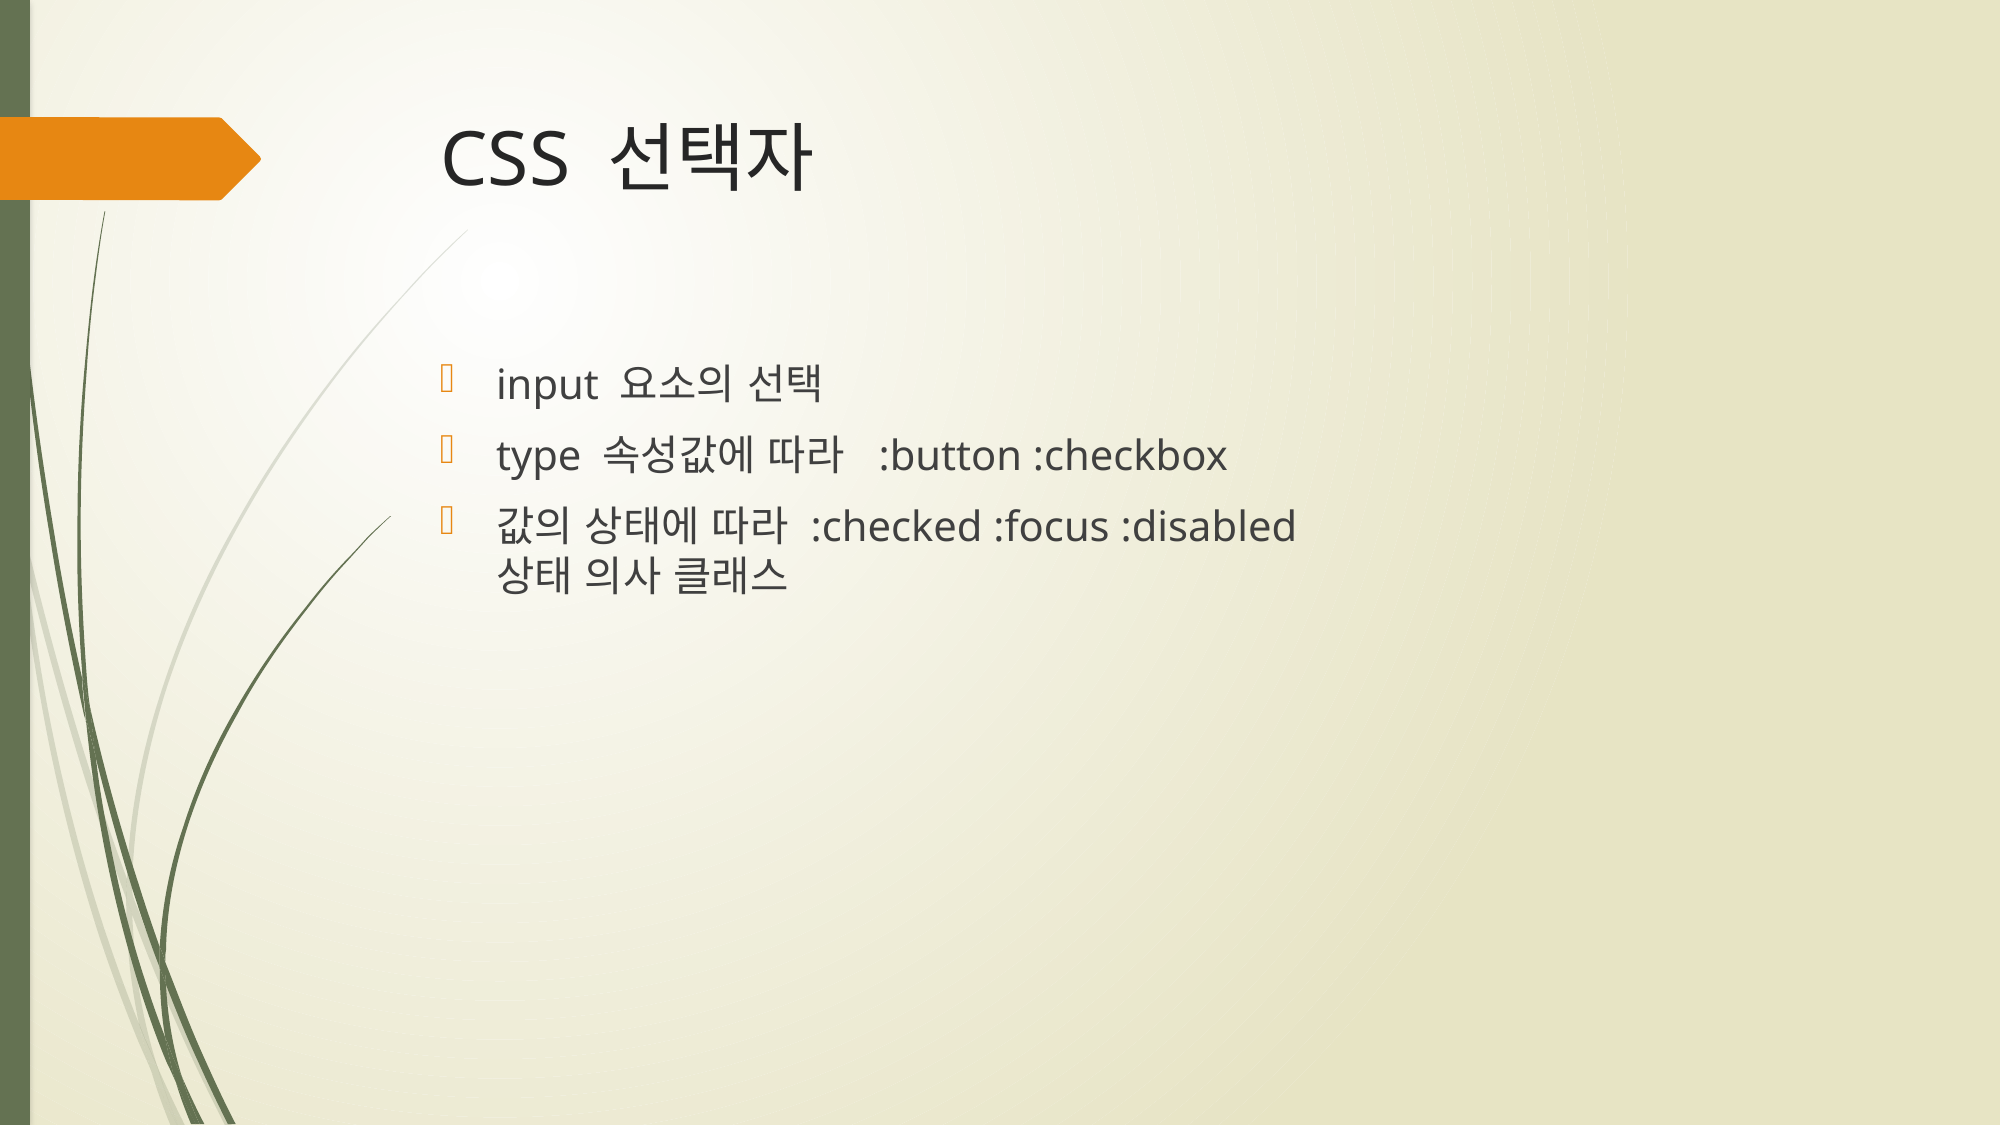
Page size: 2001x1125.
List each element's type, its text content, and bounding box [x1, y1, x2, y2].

title CSS 선택자 [425, 102, 1888, 313]
list input 요소의 선택 type 속성값에 따라 :button :checkbox 값의 상태에 따라 :checked :focus :disabled 상태 의사 클래스 [424, 350, 1888, 1060]
